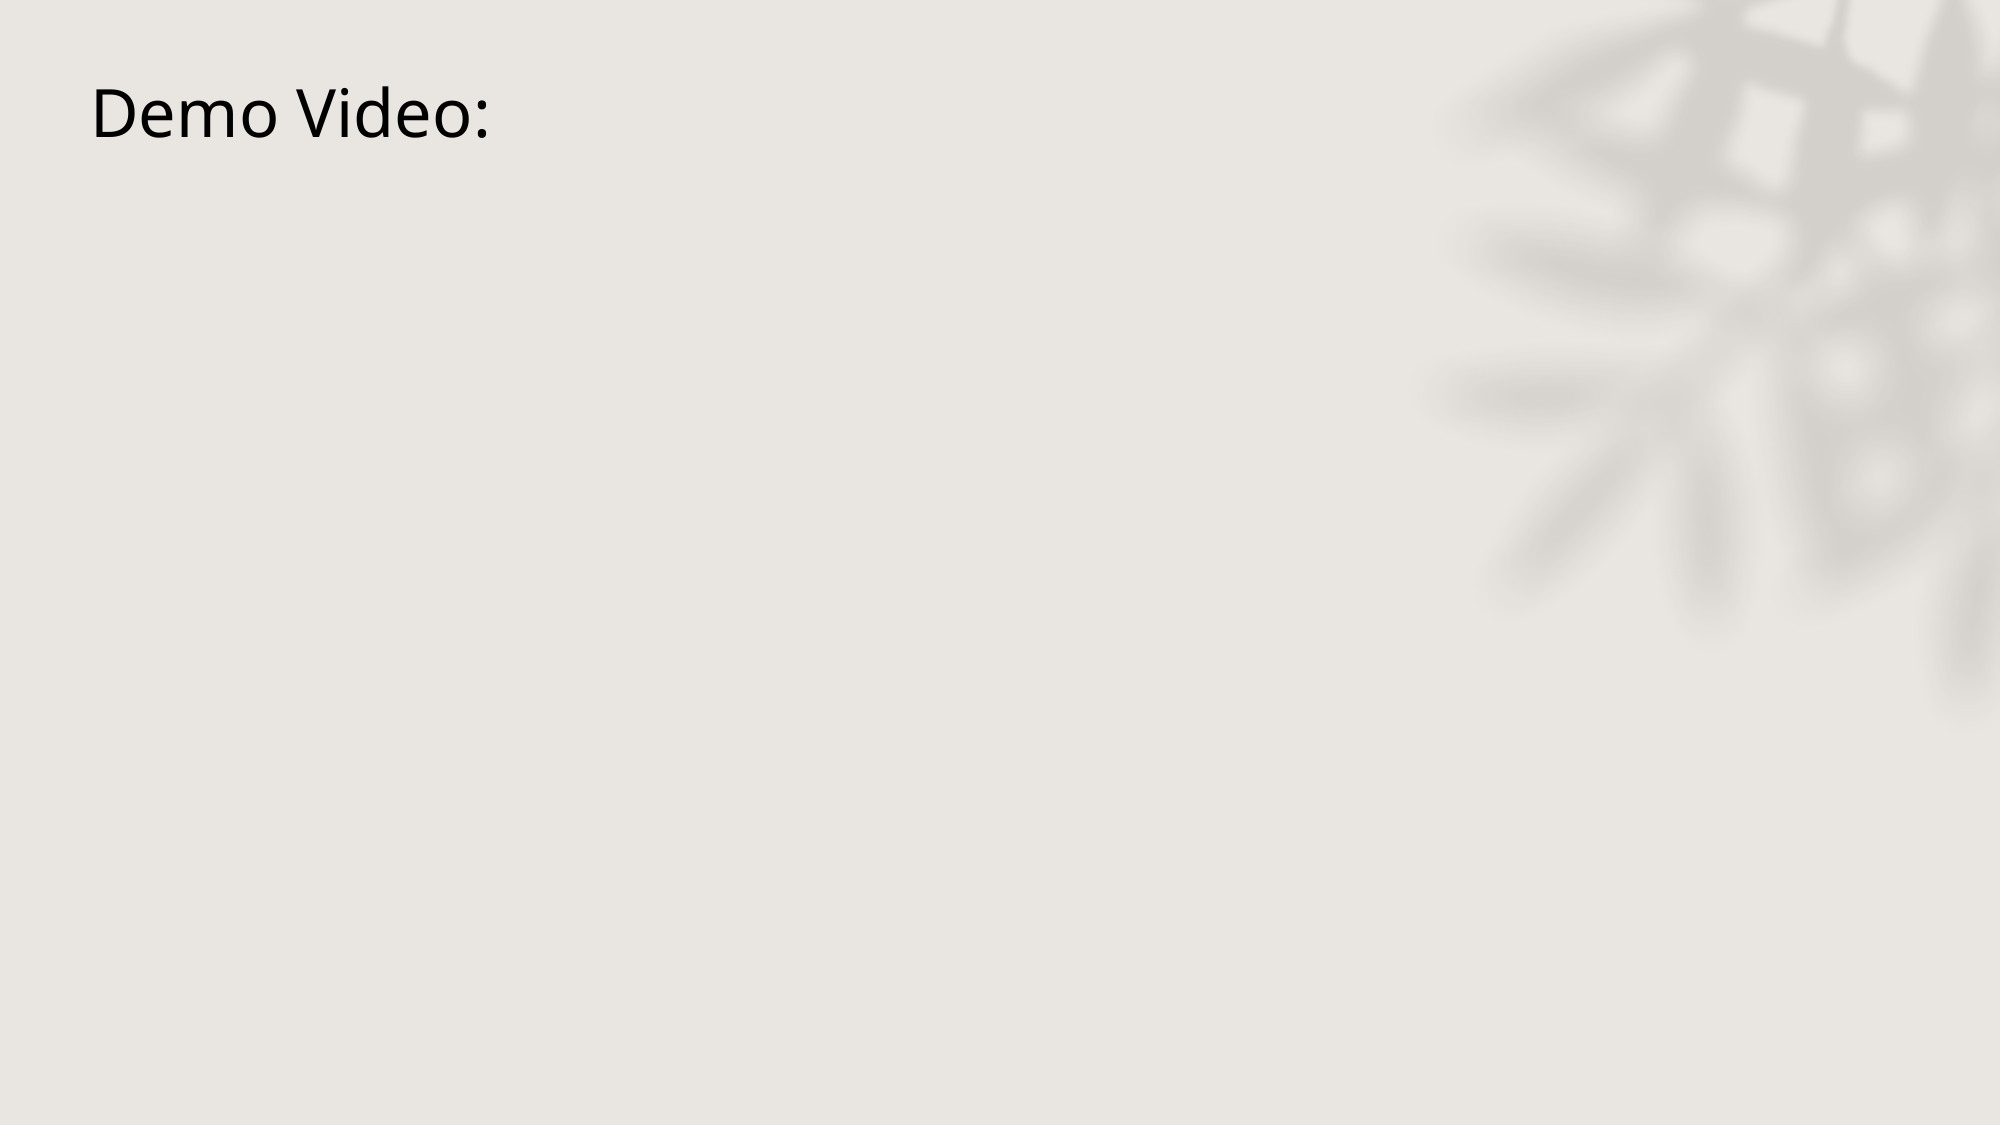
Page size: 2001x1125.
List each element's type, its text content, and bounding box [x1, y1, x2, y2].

title Demo Video: [75, 60, 1863, 162]
